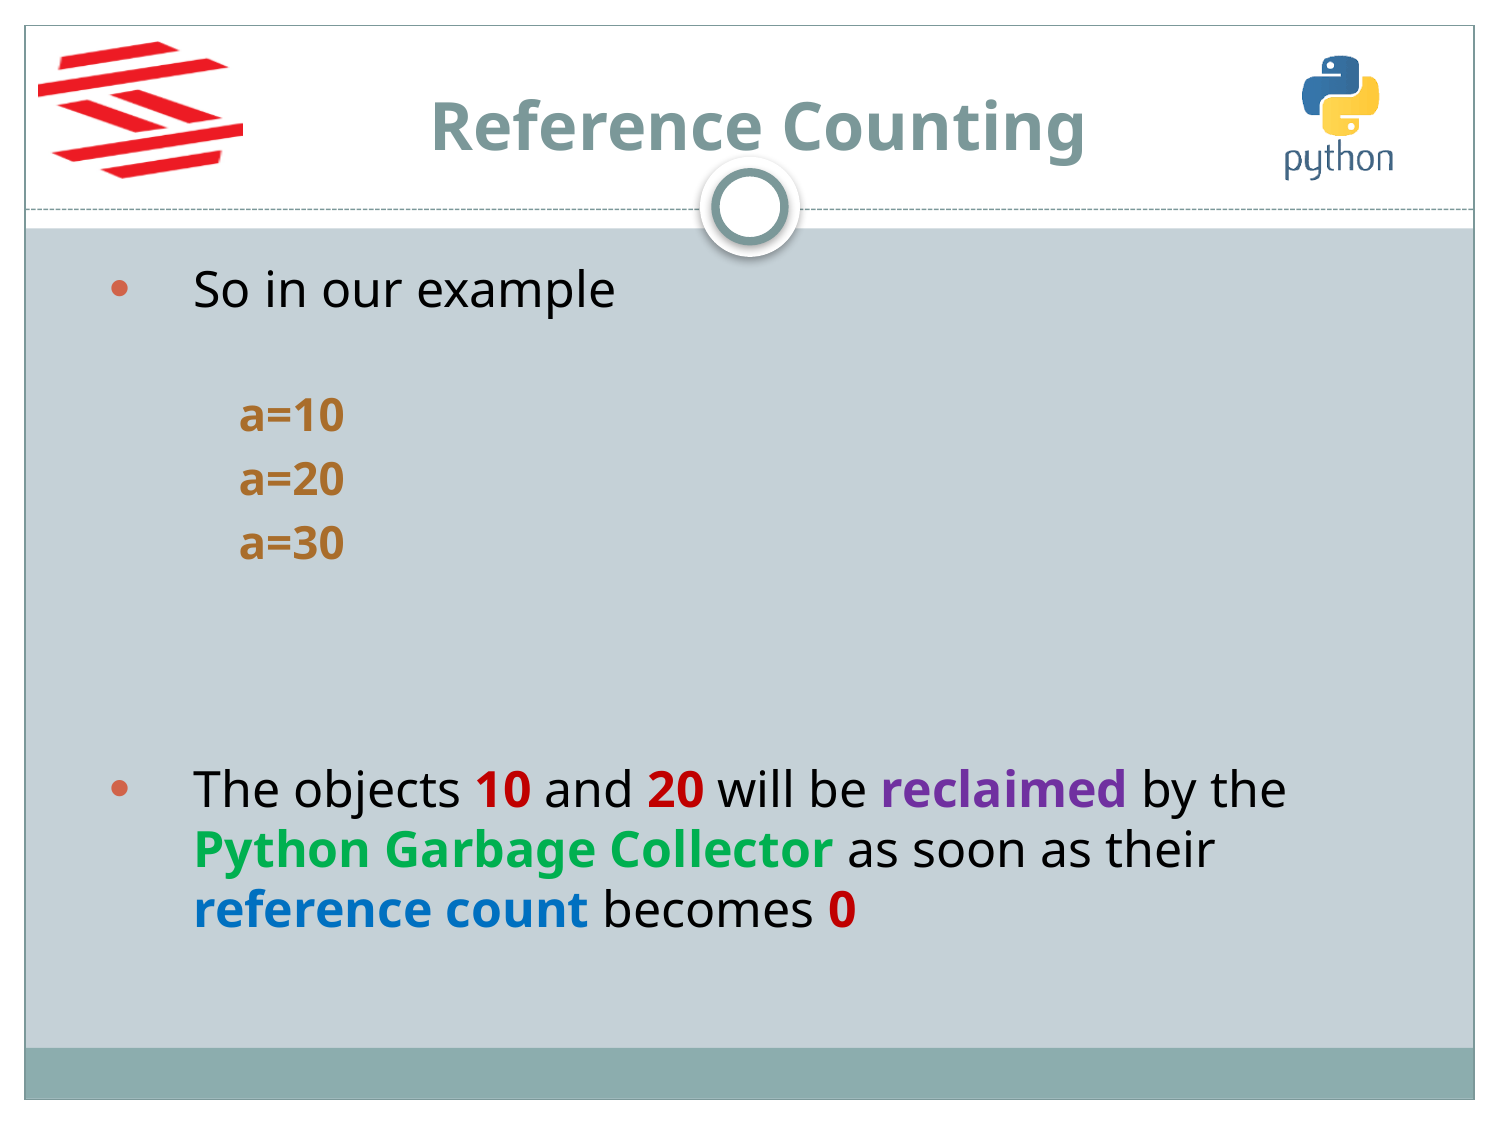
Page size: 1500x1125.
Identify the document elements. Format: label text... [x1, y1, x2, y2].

picture [37, 40, 243, 185]
title Reference Counting [248, 46, 1459, 172]
picture [1206, 53, 1471, 186]
list So in our example a=10 a=20 a=30 The objects 10 and 20 will be reclaimed by the Python Garbage Collector as soon as their reference count becomes 0 [49, 250, 1445, 1047]
